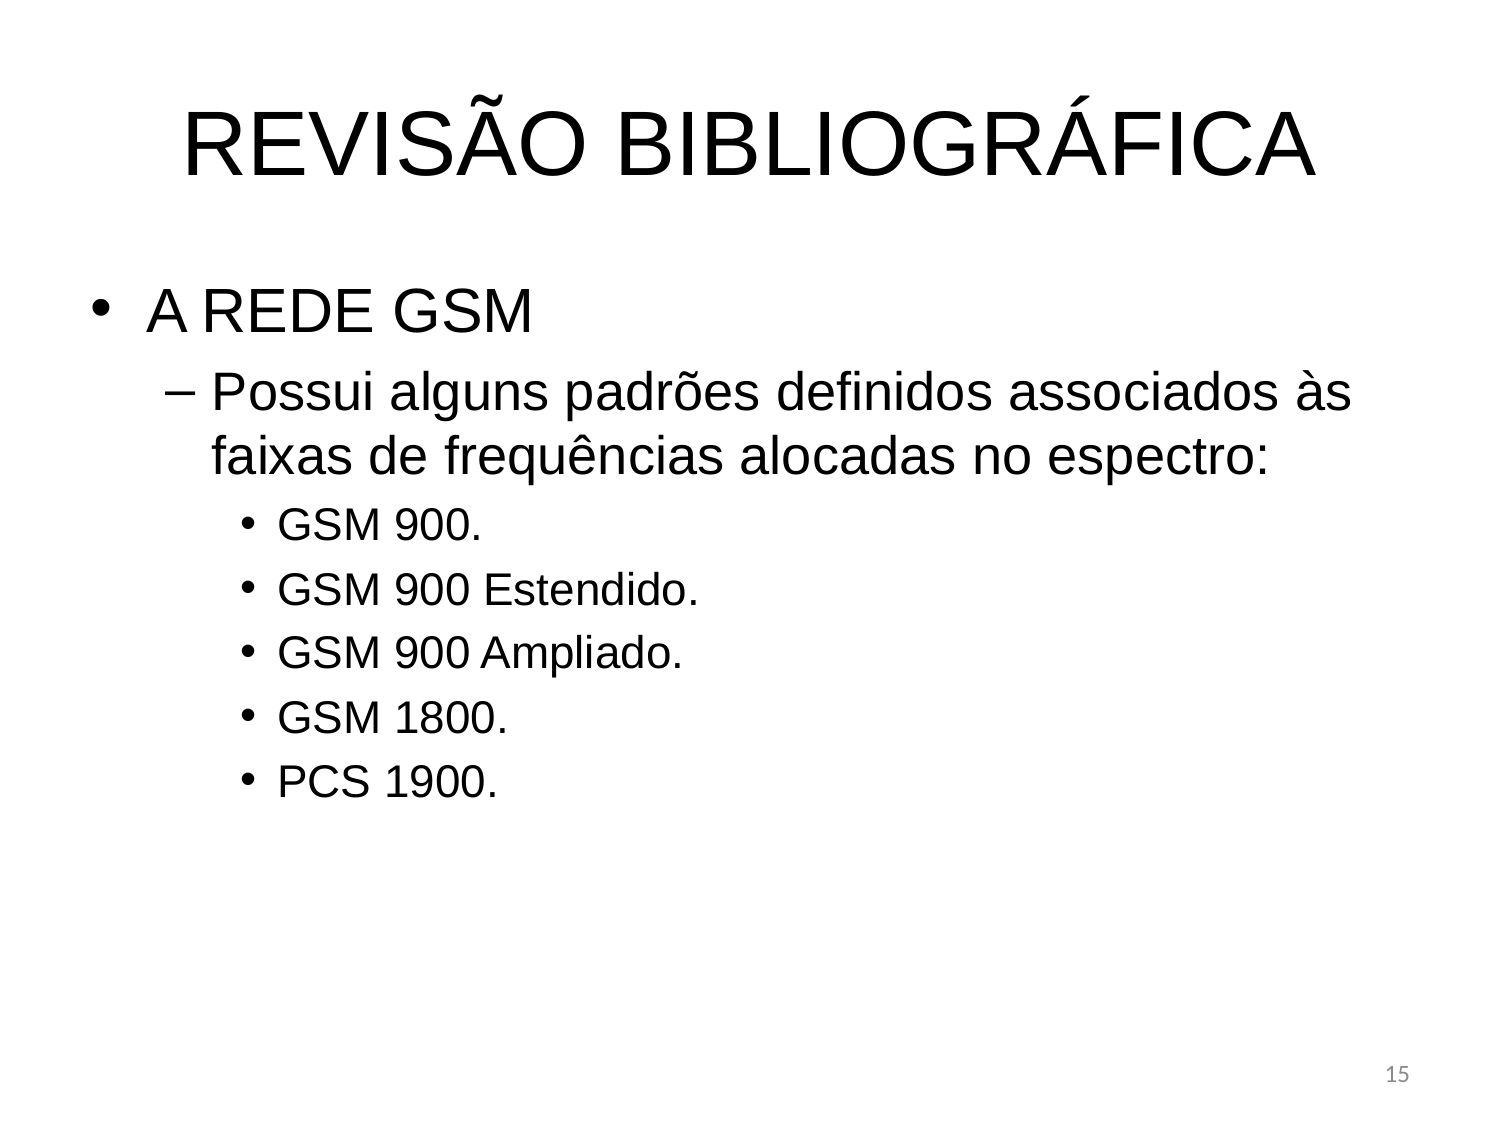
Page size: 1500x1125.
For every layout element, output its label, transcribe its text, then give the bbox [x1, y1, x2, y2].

slide_number 15 [1074, 1042, 1425, 1103]
title REVISÃO BIBLIOGRÁFICA [75, 45, 1425, 233]
list A REDE GSM Possui alguns padrões definidos associados às faixas de frequências alocadas no espectro: GSM 900. GSM 900 Estendido. GSM 900 Ampliado. GSM 1800. PCS 1900. [75, 262, 1425, 1005]
